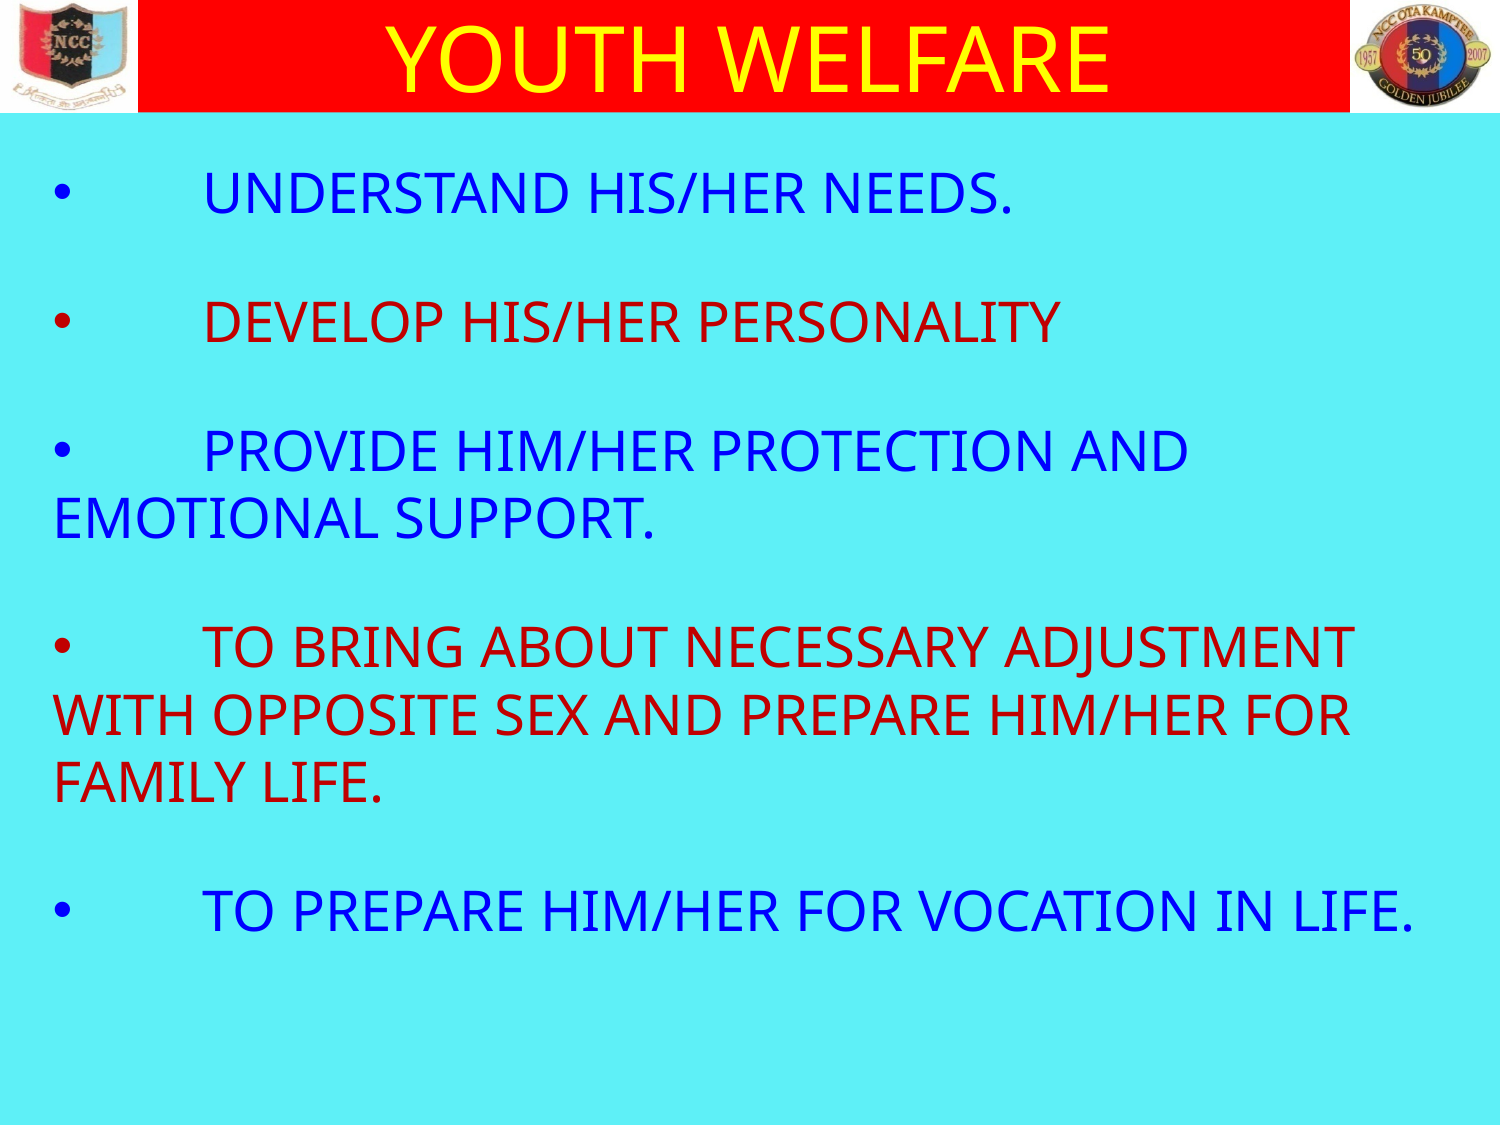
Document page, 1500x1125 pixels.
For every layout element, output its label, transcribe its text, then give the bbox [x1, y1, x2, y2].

text_box YOUTH WELFARE [138, 0, 1347, 113]
picture [0, 0, 138, 113]
picture [1349, 0, 1500, 113]
list UNDERSTAND HIS/HER NEEDS. DEVELOP HIS/HER PERSONALITY PROVIDE HIM/HER PROTECTION AND EMOTIONAL SUPPORT. TO BRING ABOUT NECESSARY ADJUSTMENT WITH OPPOSITE SEX AND PREPARE HIM/HER FOR FAMILY LIFE. TO PREPARE HIM/HER FOR VOCATION IN LIFE. [37, 149, 1450, 1075]
